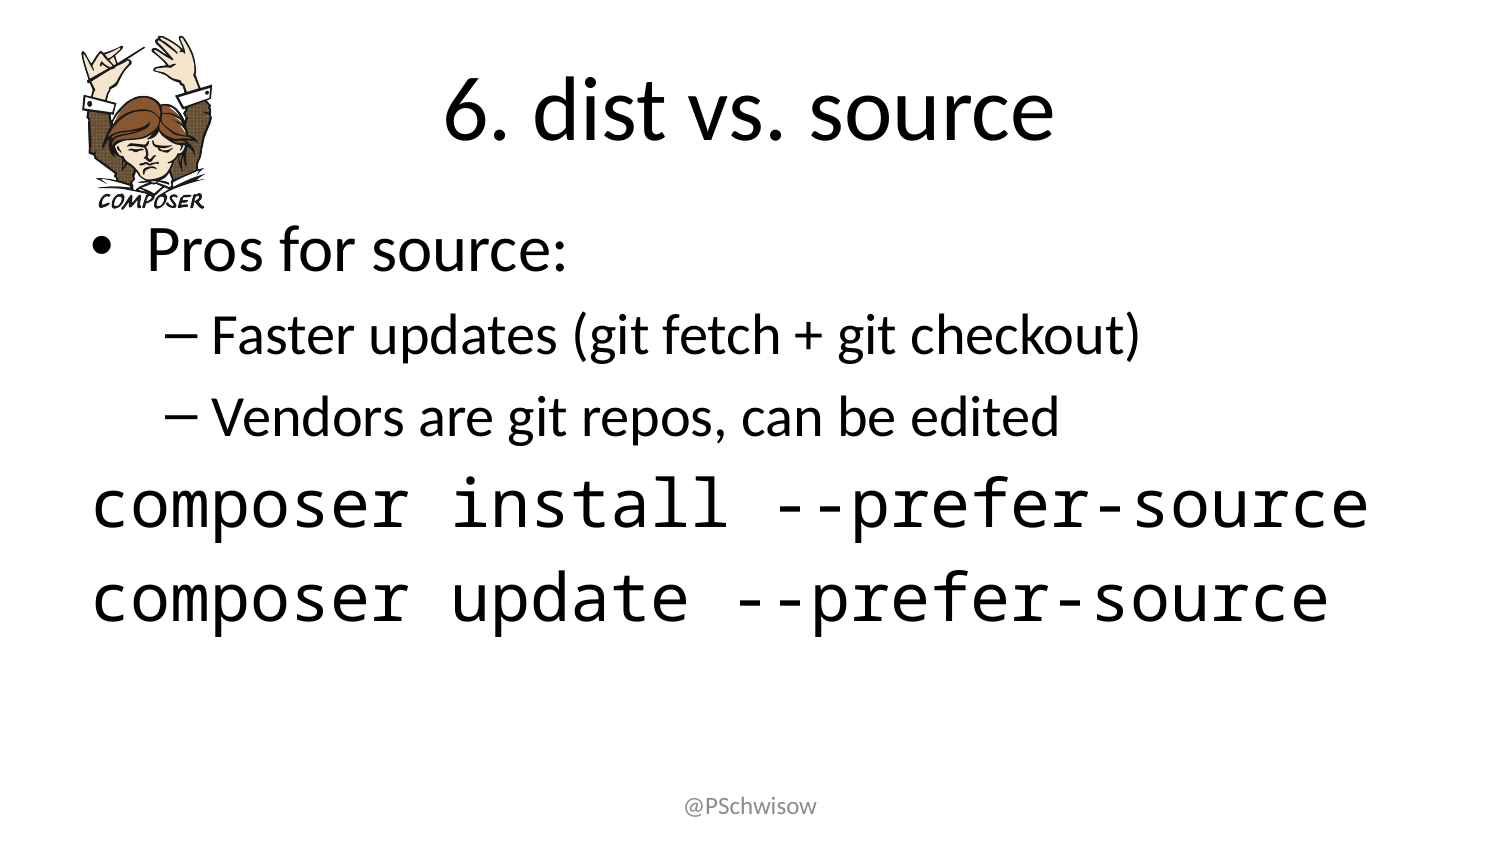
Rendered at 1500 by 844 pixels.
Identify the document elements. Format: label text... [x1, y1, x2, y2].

picture [74, 33, 221, 212]
list Pros for source: Faster updates (git fetch + git checkout) Vendors are git repos, can be edited composer install --prefer-source composer update --prefer-source [75, 196, 1425, 754]
footer @PSchwisow [512, 782, 988, 827]
title 6. dist vs. source [221, 33, 1425, 175]
